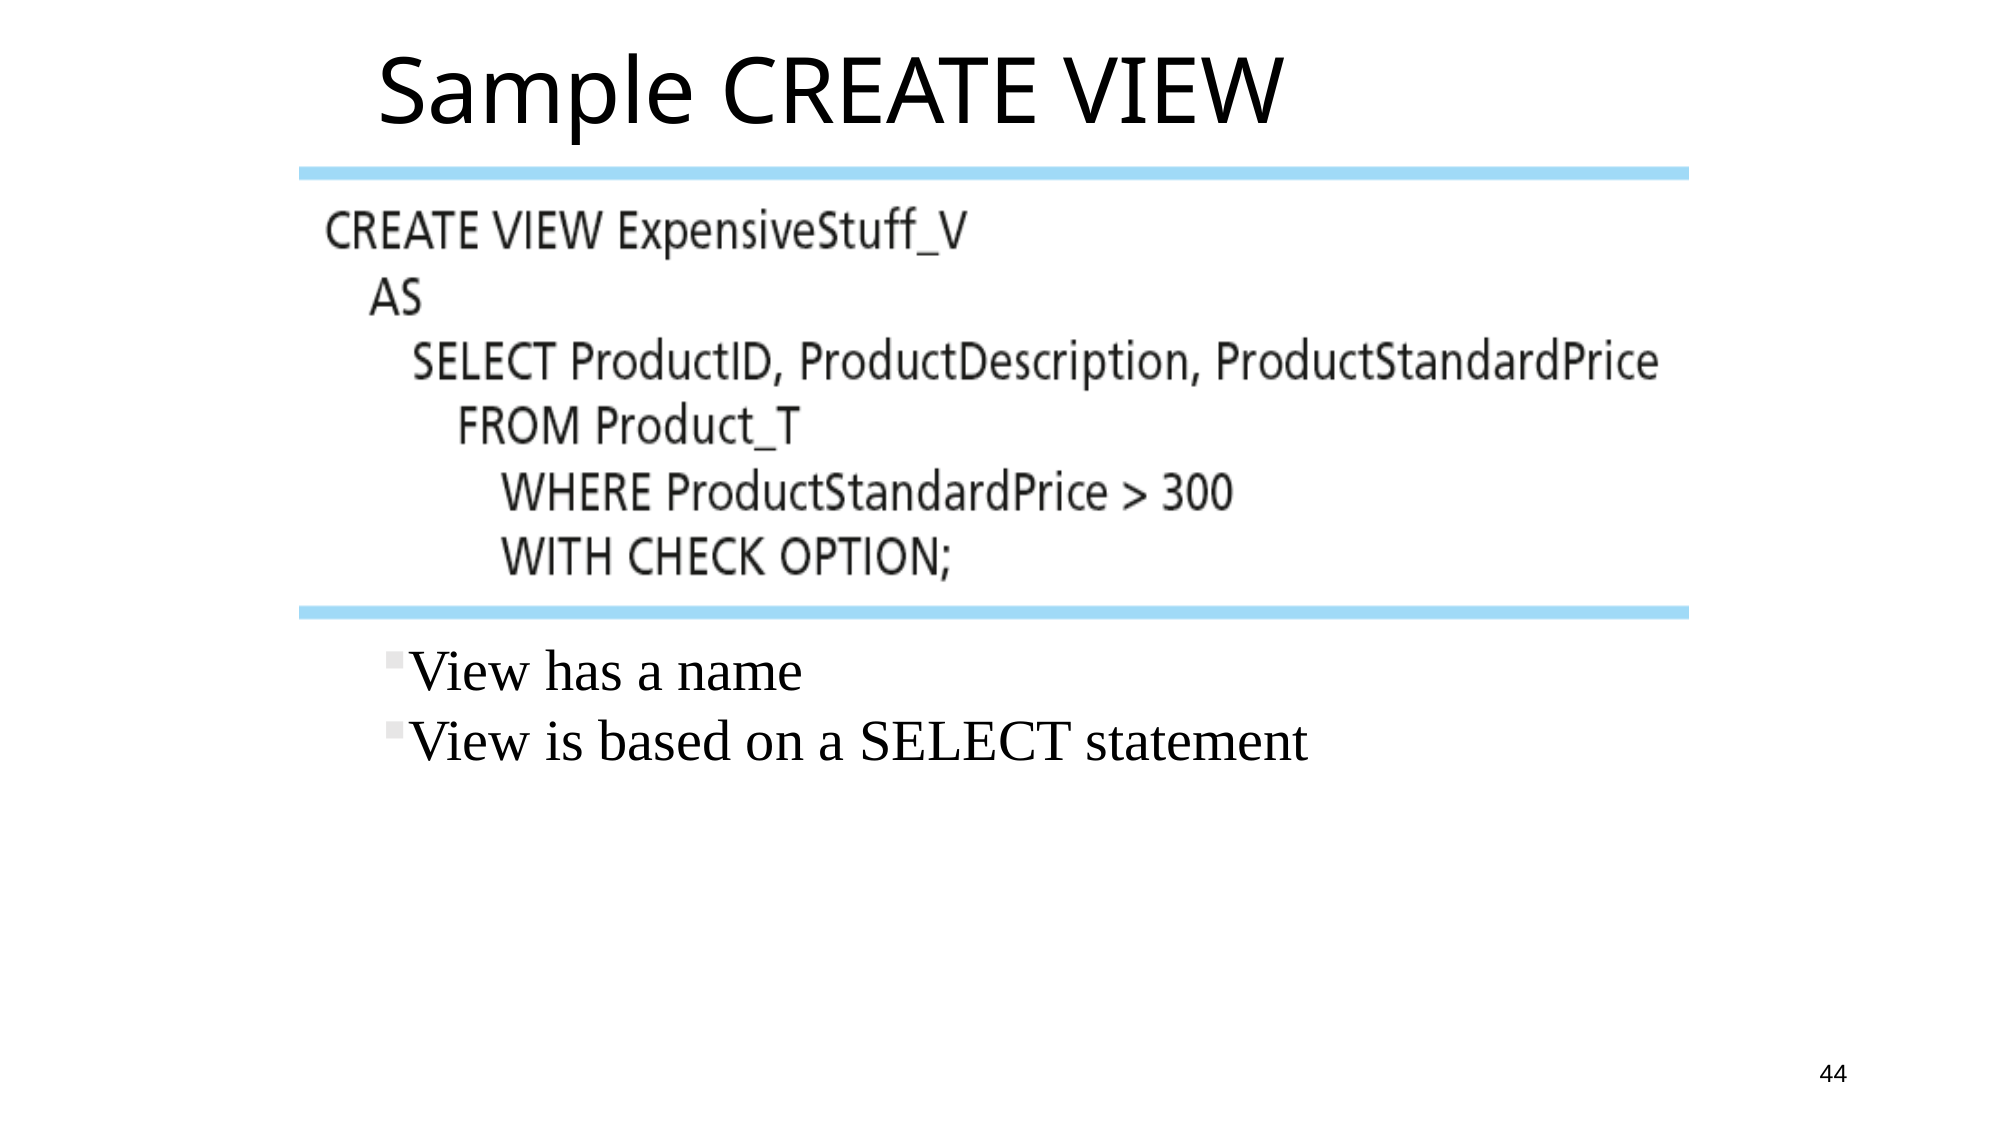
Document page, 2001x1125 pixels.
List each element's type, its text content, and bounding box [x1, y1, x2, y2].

title Sample CREATE VIEW [362, 0, 1638, 165]
slide_number 44 [1412, 1042, 1863, 1103]
text_box View has a name View is based on a SELECT statement [366, 624, 1638, 780]
picture [299, 165, 1689, 622]
